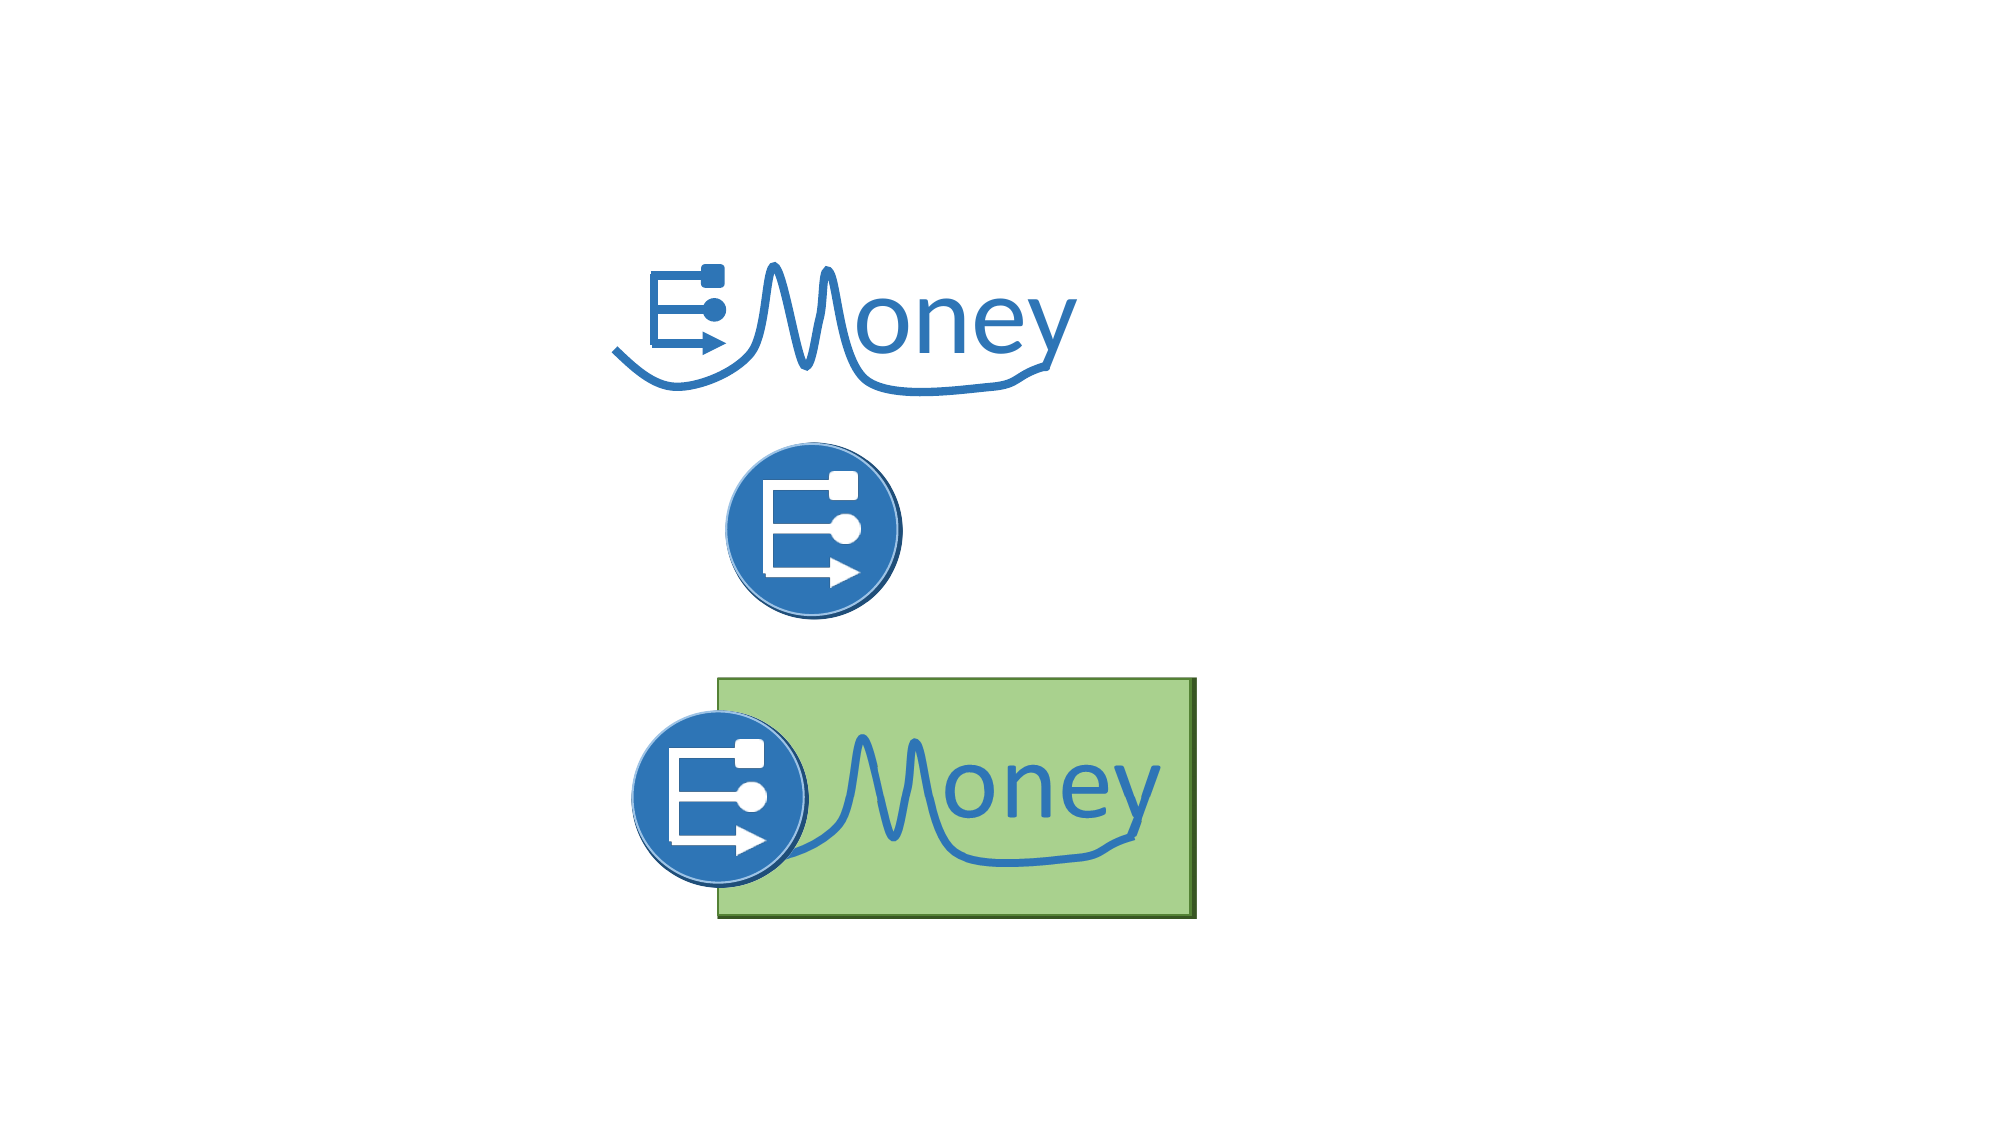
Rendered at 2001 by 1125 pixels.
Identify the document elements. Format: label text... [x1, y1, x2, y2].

text_box [725, 442, 899, 617]
text_box [870, 384, 1011, 394]
text_box [699, 263, 726, 289]
text_box [631, 712, 701, 882]
text_box oney [838, 233, 1094, 384]
text_box [701, 297, 728, 323]
text_box [701, 329, 729, 352]
picture [669, 678, 1230, 915]
text_box [613, 265, 838, 388]
picture [763, 471, 861, 588]
